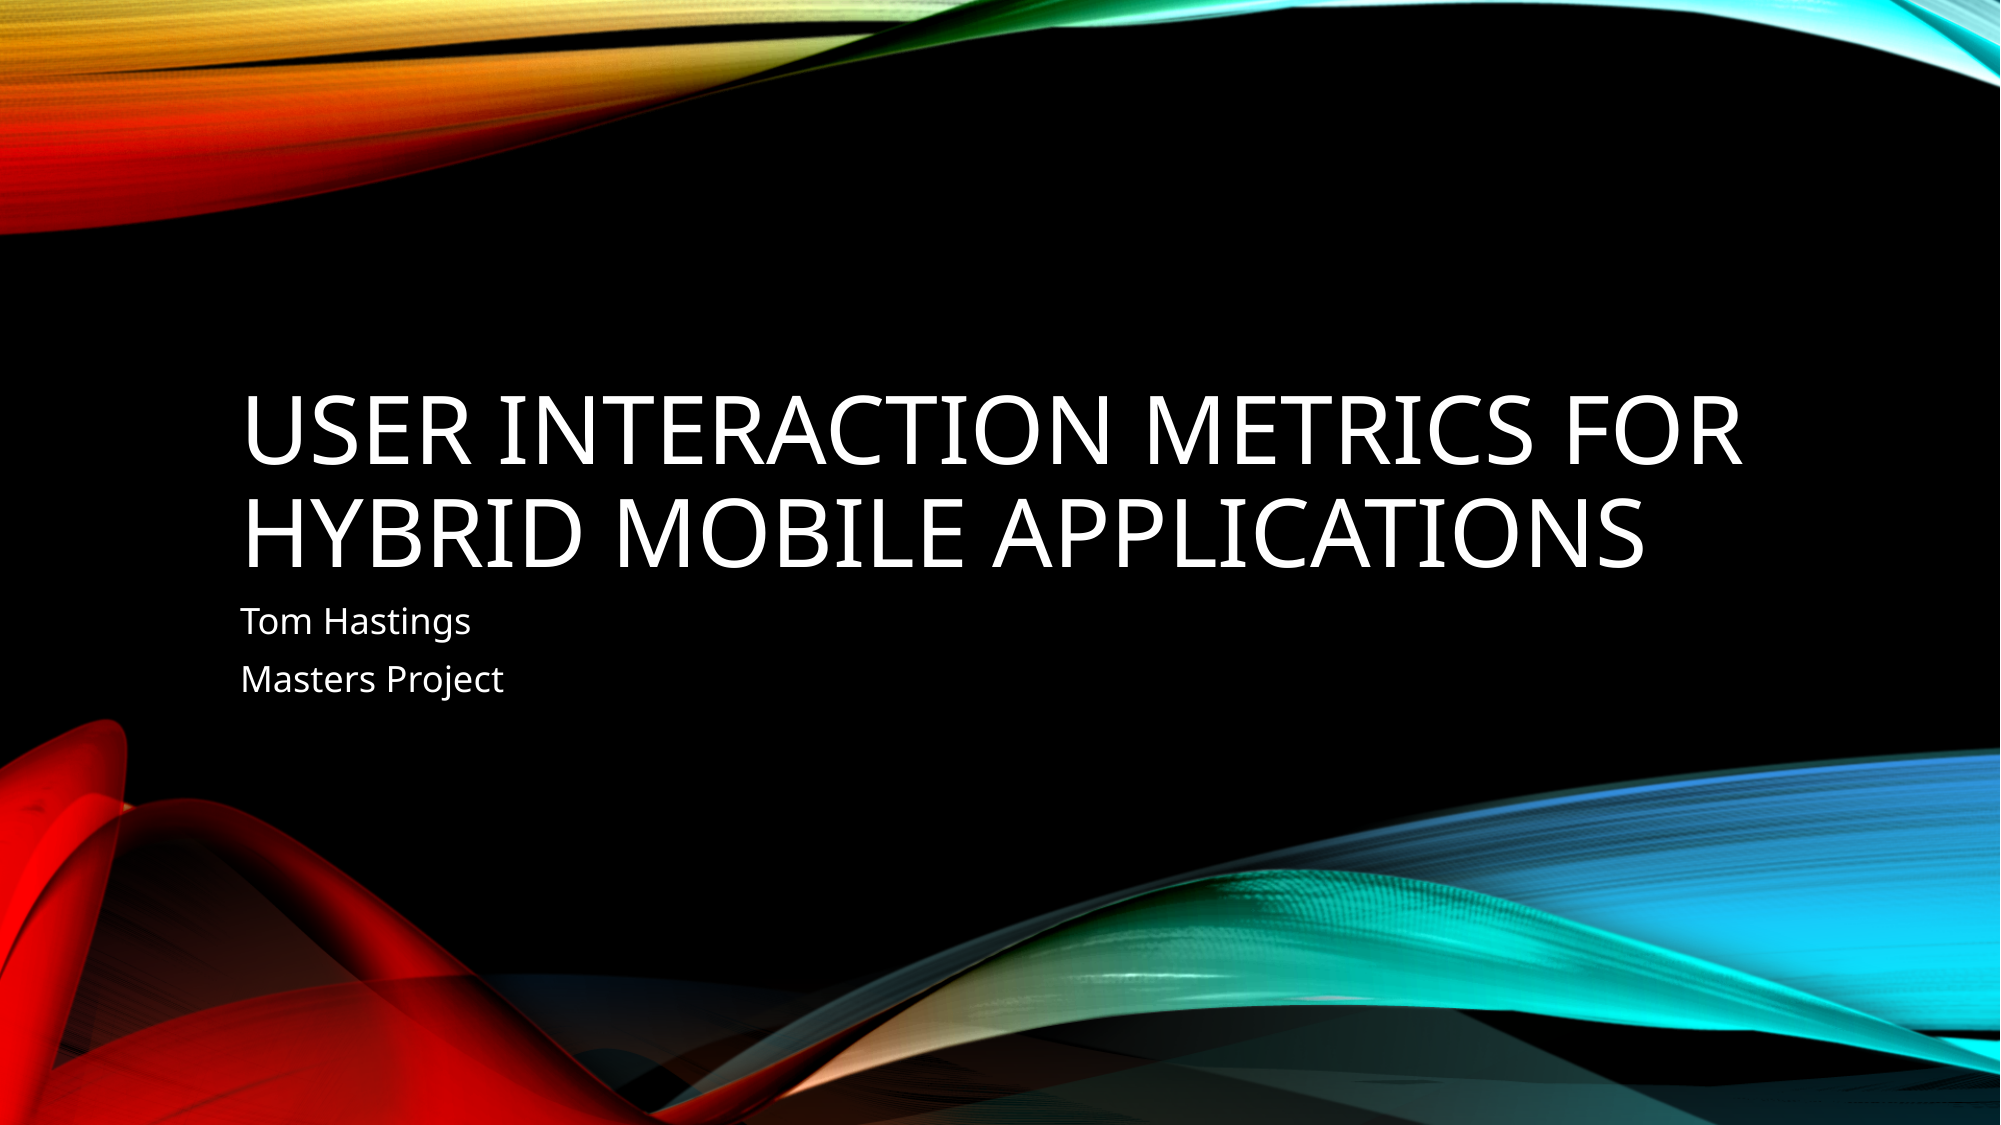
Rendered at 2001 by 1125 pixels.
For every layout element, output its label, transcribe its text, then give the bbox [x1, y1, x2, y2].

picture [0, 0, 2000, 237]
title User Interaction Metrics for Hybrid Mobile Applications [225, 295, 1775, 595]
subtitle Tom Hastings Masters Project [225, 595, 1775, 709]
picture [0, 717, 2000, 1125]
